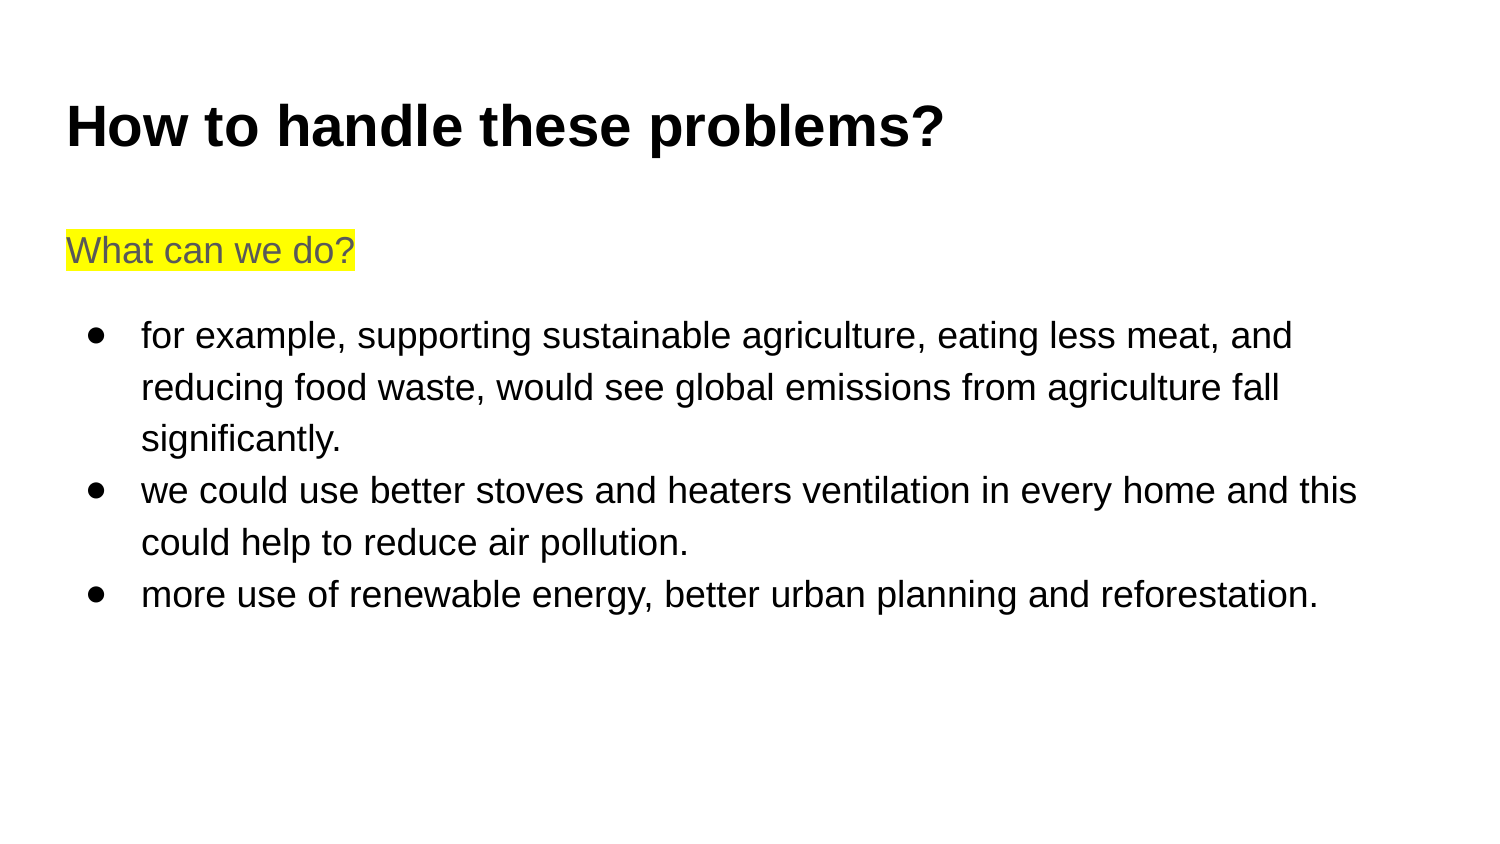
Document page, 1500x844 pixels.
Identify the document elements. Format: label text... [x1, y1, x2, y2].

title How to handle these problems? [51, 72, 1449, 167]
list What can we do? for example, supporting sustainable agriculture, eating less meat, and reducing food waste, would see global emissions from agriculture fall significantly. we could use better stoves and heaters ventilation in every home and this could help to reduce air pollution. more use of renewable energy, better urban planning and reforestation. [51, 204, 1449, 765]
